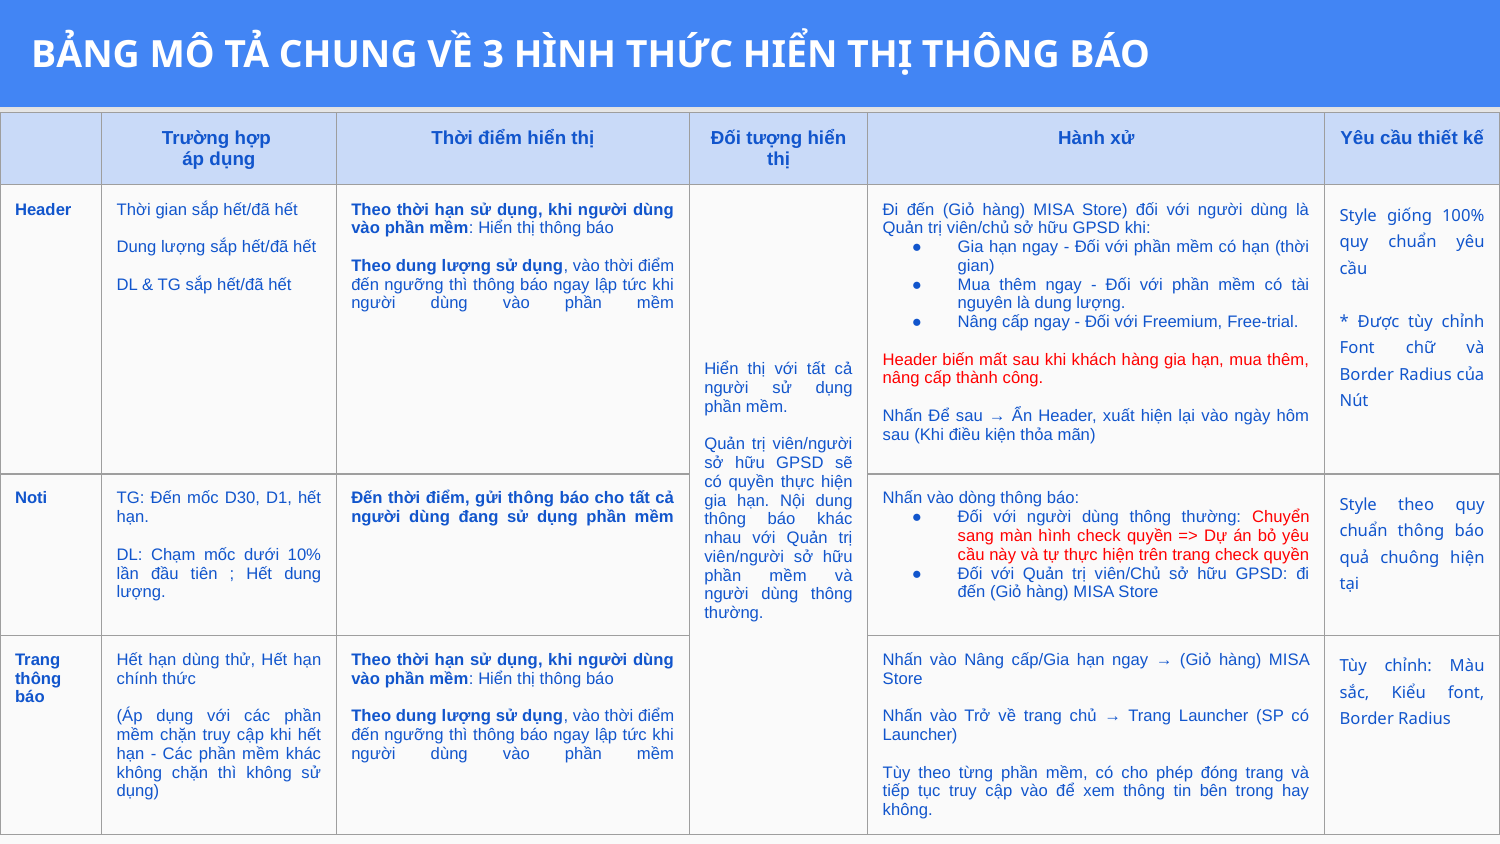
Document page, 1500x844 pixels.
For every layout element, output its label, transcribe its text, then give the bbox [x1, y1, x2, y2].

table_cell Nhấn vào dòng thông báo: Đối với người dùng thông thường: Chuyển sang màn hình check quyền => Dự án bỏ yêu cầu này và tự thực hiện trên trang check quyền Đối với Quản trị viên/Chủ sở hữu GPSD: đi đến (Giỏ hàng) MISA Store [868, 475, 1324, 635]
table_header Đối tượng hiển thị [690, 113, 867, 184]
table_header Thời điểm hiển thị [337, 113, 689, 184]
table_cell Hiển thị với tất cả người sử dụng phần mềm. Quản trị viên/người sở hữu GPSD sẽ có quyền thực hiện gia hạn. Nội dung thông báo khác nhau với Quản trị viên/người sở hữu phần mềm và người dùng thông thường. [690, 185, 867, 834]
table_cell Thời gian sắp hết/đã hết Dung lượng sắp hết/đã hết DL & TG sắp hết/đã hết [102, 185, 336, 473]
table_cell Hết hạn dùng thử, Hết hạn chính thức (Áp dụng với các phần mềm chặn truy cập khi hết hạn - Các phần mềm khác không chặn thì không sử dụng) [102, 636, 336, 834]
table_header [1, 113, 101, 184]
table_cell Đi đến (Giỏ hàng) MISA Store) đối với người dùng là Quản trị viên/chủ sở hữu GPSD khi: Gia hạn ngay - Đối với phần mềm có hạn (thời gian) Mua thêm ngay - Đối với phần mềm có tài nguyên là dung lượng. Nâng cấp ngay - Đối với Freemium, Free-trial. Header biến mất sau khi khách hàng gia hạn, mua thêm, nâng cấp thành công. Nhấn Để sau → Ẩn Header, xuất hiện lại vào ngày hôm sau (Khi điều kiện thỏa mãn) [868, 185, 1324, 473]
table_cell Style giống 100% quy chuẩn yêu cầu * Được tùy chỉnh Font chữ và Border Radius của Nút [1325, 185, 1499, 473]
table_cell Theo thời hạn sử dụng, khi người dùng vào phần mềm: Hiển thị thông báo Theo dung lượng sử dụng, vào thời điểm đến ngưỡng thì thông báo ngay lập tức khi người dùng vào phần mềm [337, 185, 689, 473]
table_header Hành xử [868, 113, 1324, 184]
table_cell Đến thời điểm, gửi thông báo cho tất cả người dùng đang sử dụng phần mềm [337, 475, 689, 635]
table_cell TG: Đến mốc D30, D1, hết hạn. DL: Chạm mốc dưới 10% lần đầu tiên ; Hết dung lượng. [102, 475, 336, 635]
table_cell Header [1, 185, 101, 473]
table_header Yêu cầu thiết kế [1325, 113, 1499, 184]
table_cell Trang thông báo [1, 636, 101, 834]
table_cell Theo thời hạn sử dụng, khi người dùng vào phần mềm: Hiển thị thông báo Theo dung lượng sử dụng, vào thời điểm đến ngưỡng thì thông báo ngay lập tức khi người dùng vào phần mềm [337, 636, 689, 834]
title BẢNG MÔ TẢ CHUNG VỀ 3 HÌNH THỨC HIỂN THỊ THÔNG BÁO [16, 2, 1464, 102]
table_cell Style theo quy chuẩn thông báo quả chuông hiện tại [1325, 475, 1499, 635]
table_cell Tùy chỉnh: Màu sắc, Kiểu font, Border Radius [1325, 636, 1499, 834]
table_header Trường hợp áp dụng [102, 113, 336, 184]
table_cell Nhấn vào Nâng cấp/Gia hạn ngay → (Giỏ hàng) MISA Store Nhấn vào Trở về trang chủ → Trang Launcher (SP có Launcher) Tùy theo từng phần mềm, có cho phép đóng trang và tiếp tục truy cập vào để xem thông tin bên trong hay không. [868, 636, 1324, 834]
table_cell Noti [1, 475, 101, 635]
